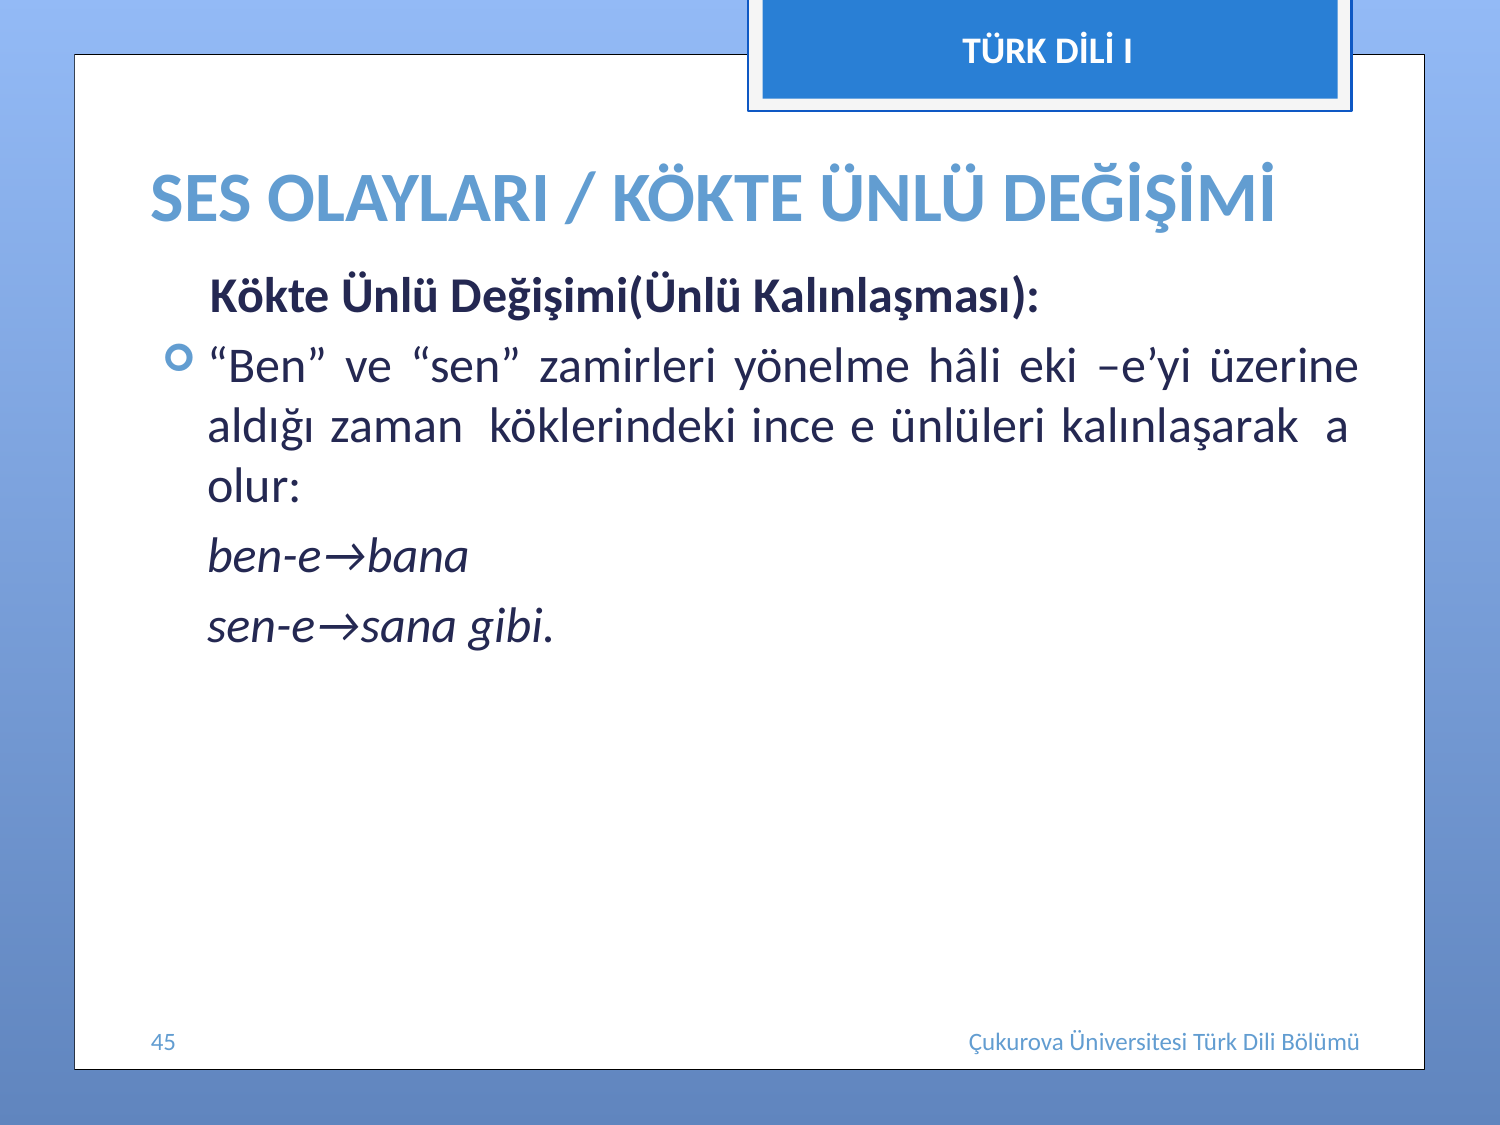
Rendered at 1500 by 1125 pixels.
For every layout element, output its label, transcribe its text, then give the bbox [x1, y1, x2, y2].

slide_number 45 [135, 1010, 355, 1071]
list Kökte Ünlü Değişimi(Ünlü Kalınlaşması): “Ben” ve “sen” zamirleri yönelme hâli eki –e’yi üzerine aldığı zaman köklerindeki ince e ünlüleri kalınlaşarak a olur: ben-e→bana sen-e→sana gibi. [135, 255, 1376, 1010]
footer Çukurova Üniversitesi Türk Dili Bölümü [355, 1010, 1376, 1071]
title SES OLAYLARI / KÖKTE ÜNLÜ DEĞİŞİMİ [135, 125, 1376, 244]
slide_number TÜRK DİLİ I [761, 18, 1334, 79]
